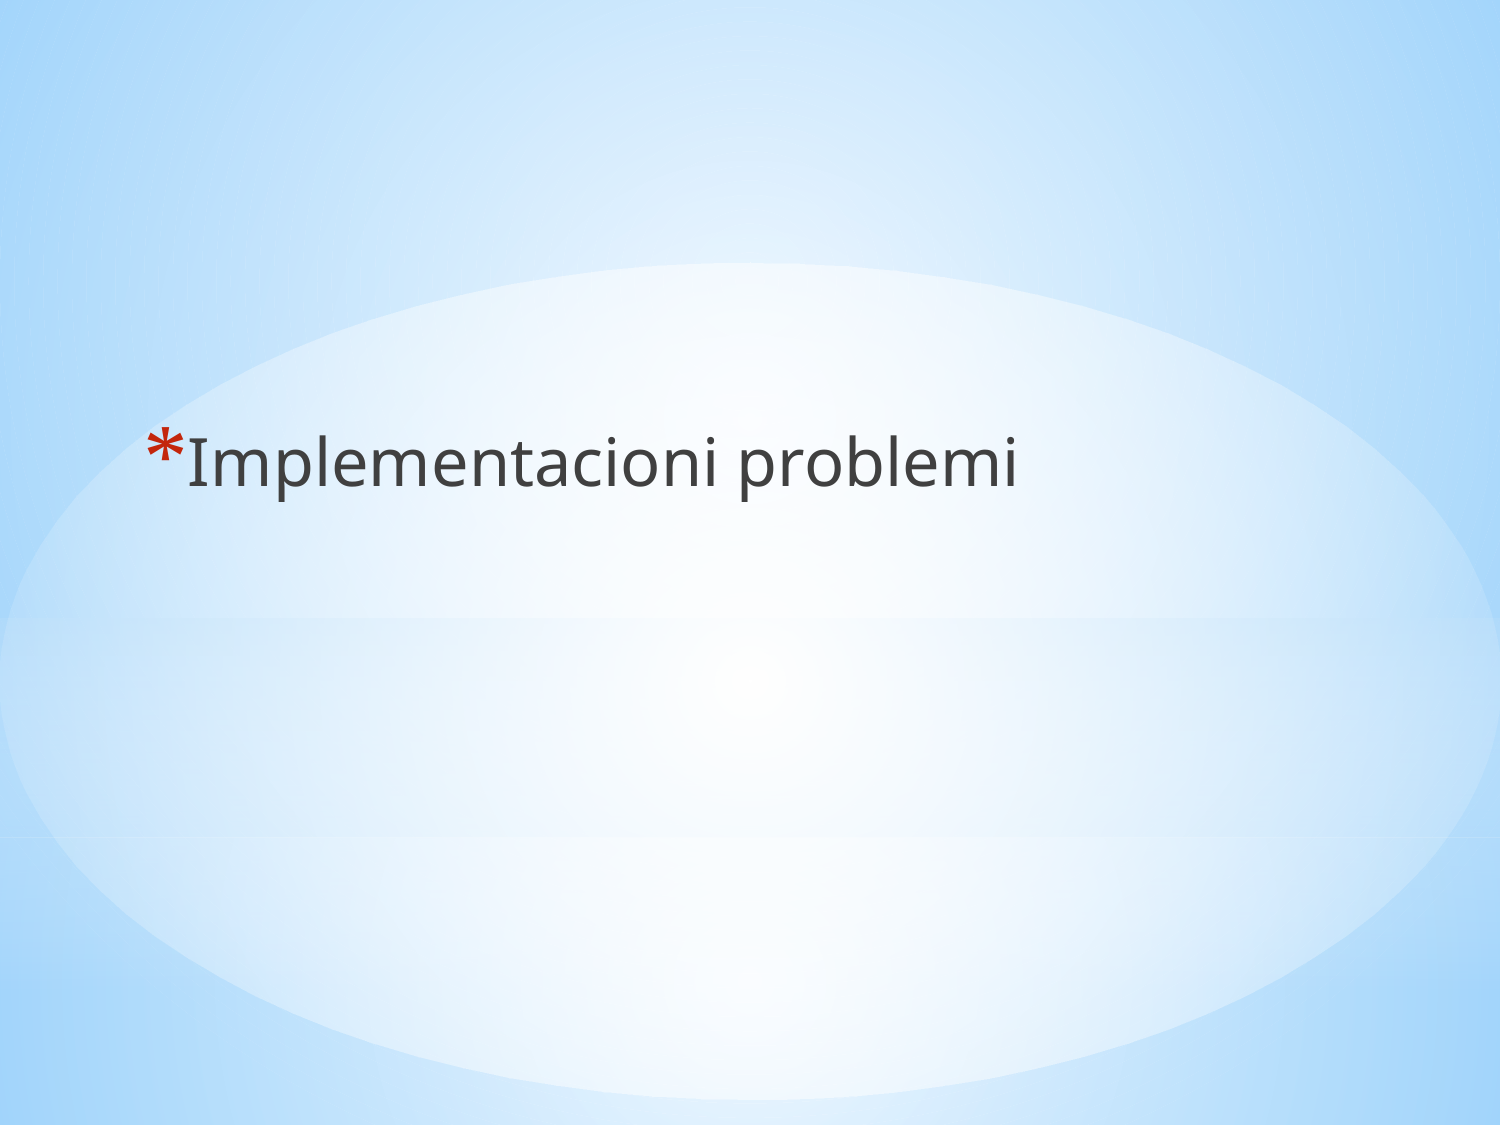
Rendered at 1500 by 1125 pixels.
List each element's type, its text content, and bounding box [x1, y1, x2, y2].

text_box Implementacioni problemi [69, 412, 1495, 508]
